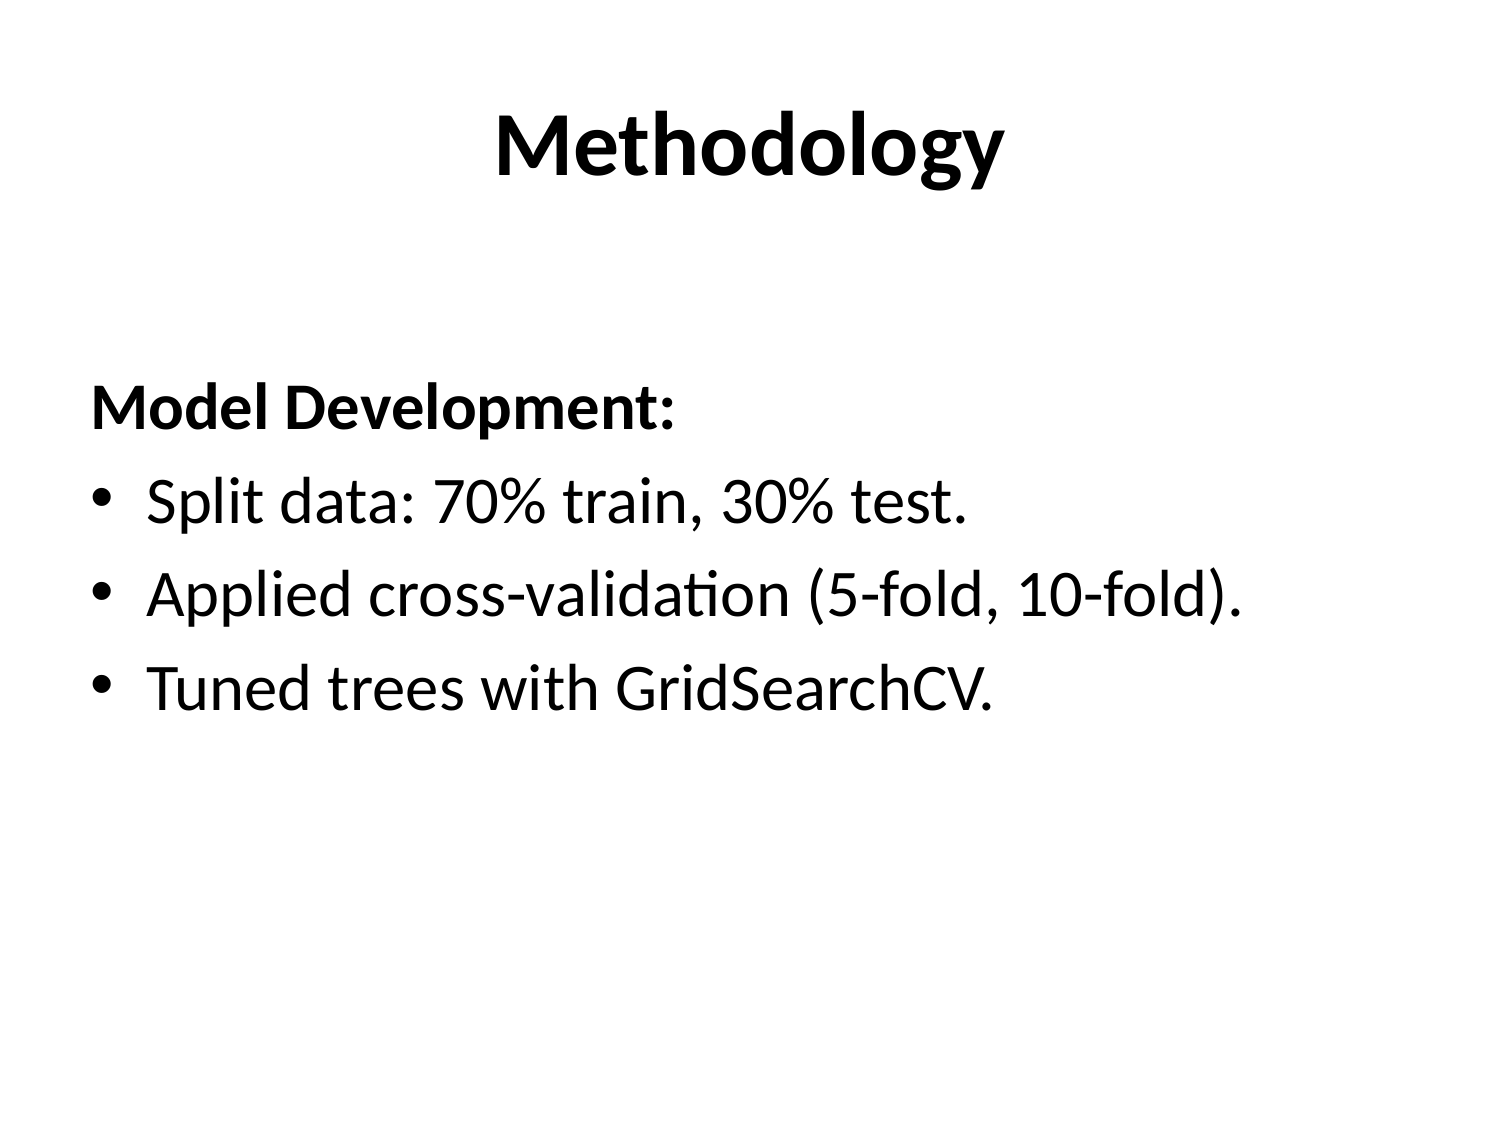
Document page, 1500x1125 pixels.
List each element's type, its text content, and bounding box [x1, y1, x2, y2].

list Model Development: Split data: 70% train, 30% test. Applied cross-validation (5-fold, 10-fold). Tuned trees with GridSearchCV. [75, 262, 1425, 1005]
title Methodology [75, 45, 1425, 233]
